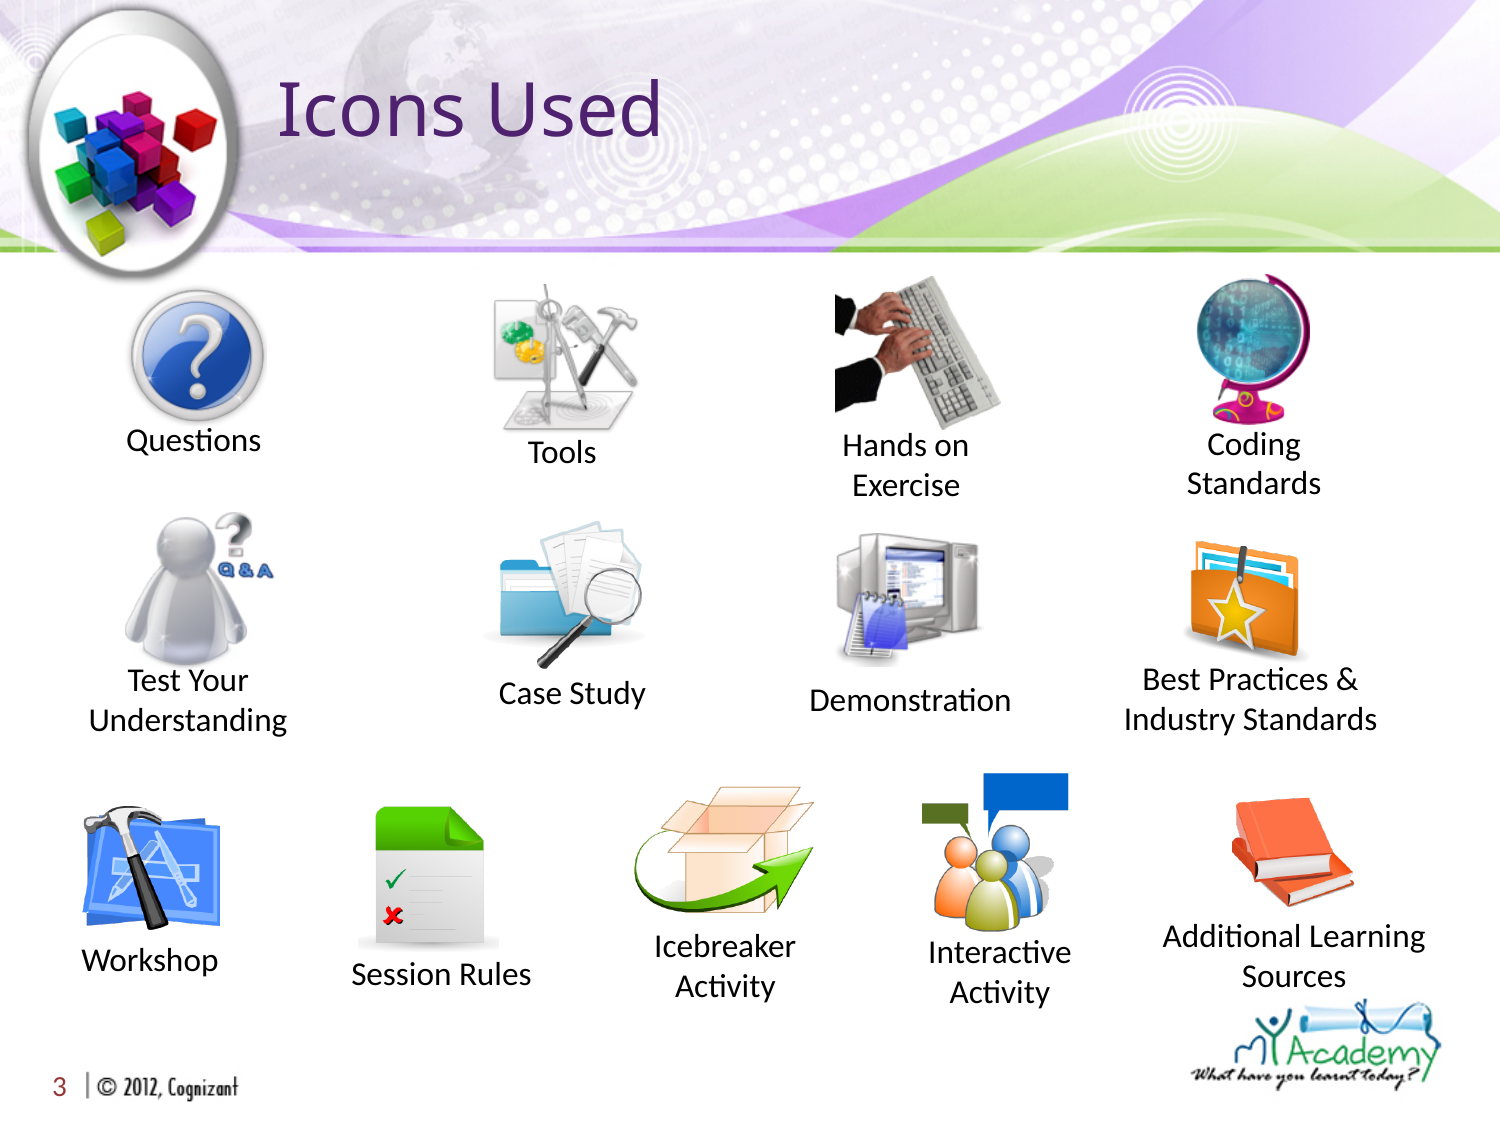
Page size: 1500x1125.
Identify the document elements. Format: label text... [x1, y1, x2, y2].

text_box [474, 284, 651, 479]
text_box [899, 773, 1101, 1020]
text_box Icons Used [262, 12, 1500, 200]
text_box [348, 210, 1477, 277]
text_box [49, 805, 251, 987]
picture [0, 0, 1500, 1125]
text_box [1137, 789, 1452, 1003]
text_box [307, 791, 576, 1001]
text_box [62, 283, 326, 467]
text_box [771, 533, 1051, 727]
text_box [69, 512, 308, 747]
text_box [612, 779, 838, 1014]
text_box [1147, 274, 1361, 510]
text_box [787, 276, 1026, 512]
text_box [446, 520, 685, 720]
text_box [1094, 533, 1408, 747]
slide_number 3 [37, 1059, 113, 1106]
